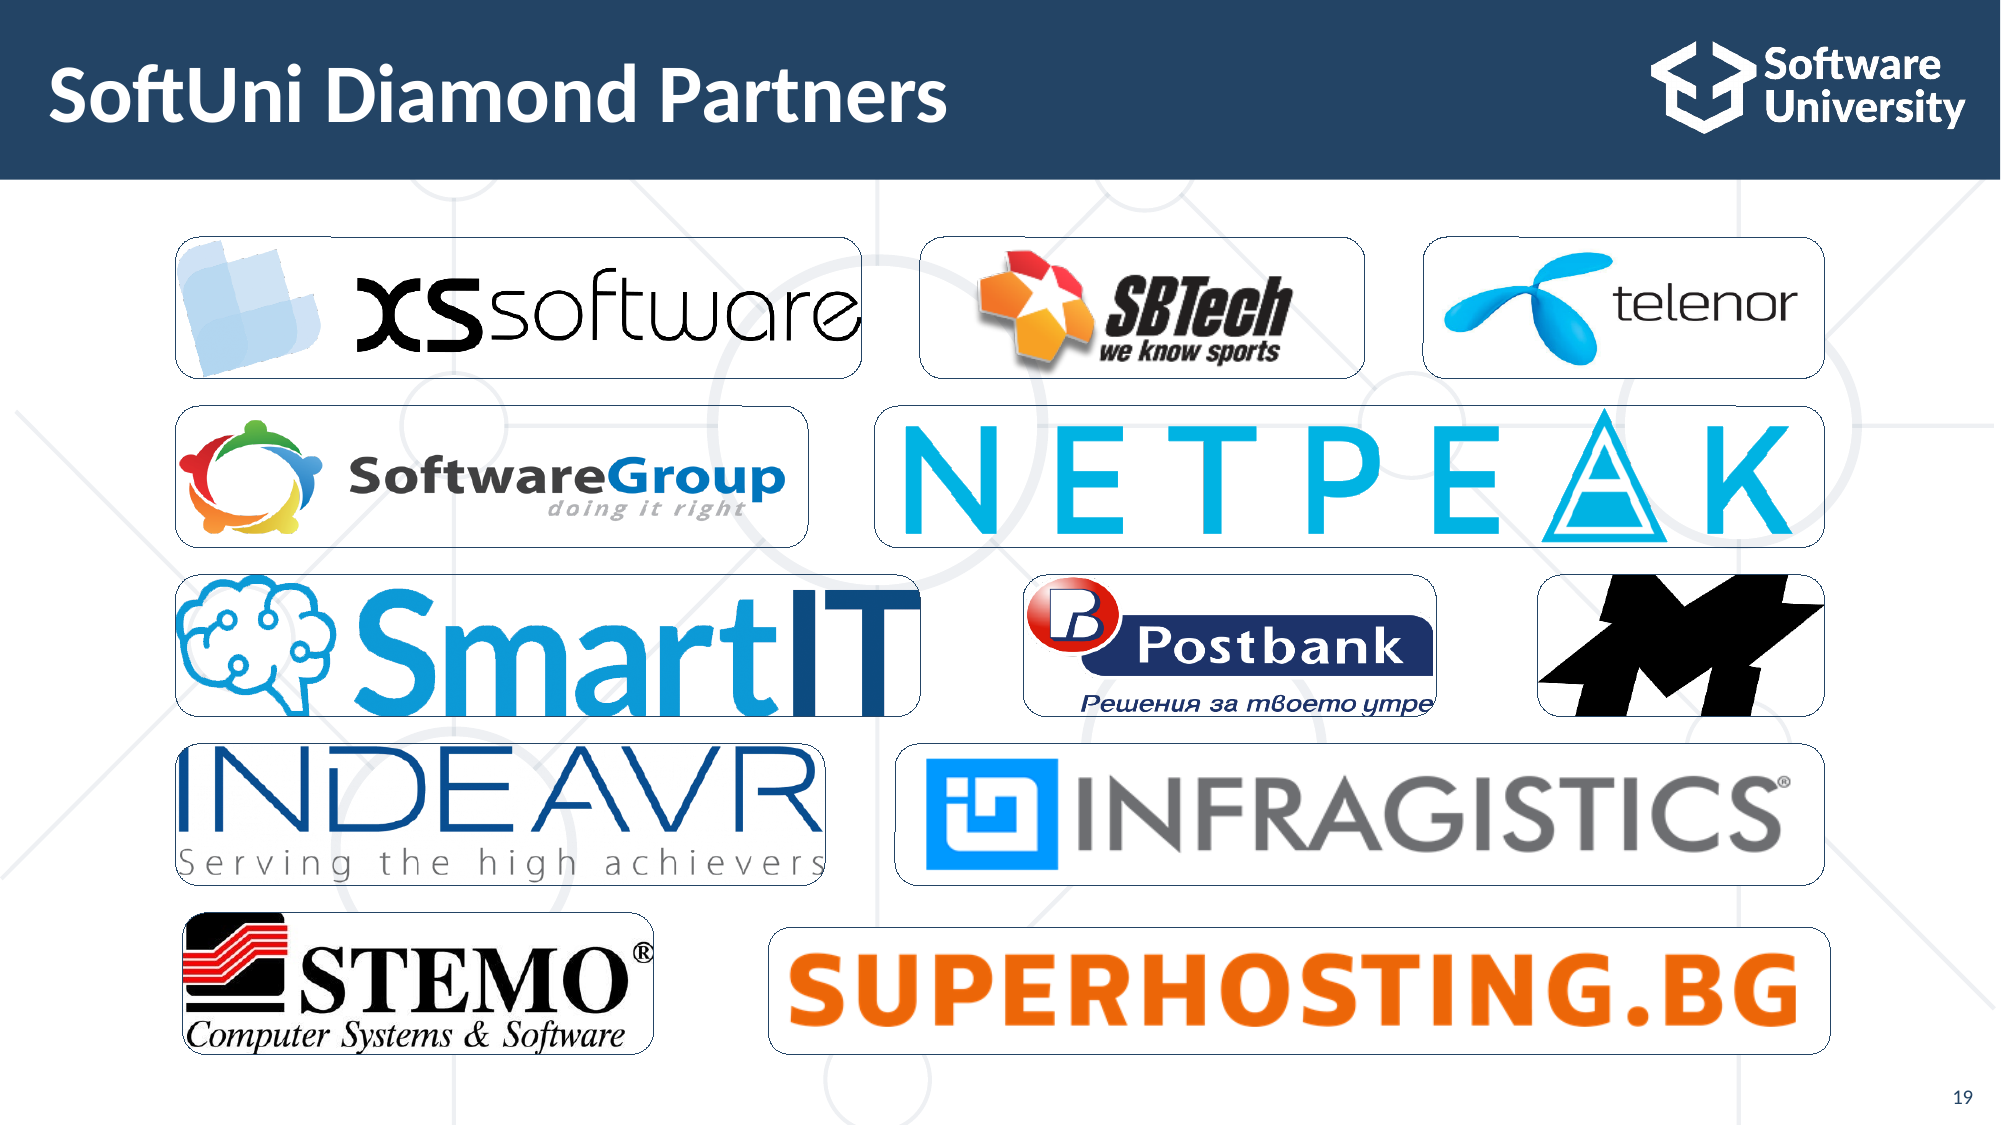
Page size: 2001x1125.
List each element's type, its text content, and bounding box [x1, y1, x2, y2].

picture [263, 574, 921, 717]
picture [264, 615, 273, 625]
picture [517, 642, 545, 717]
picture [595, 678, 626, 702]
picture [184, 585, 329, 710]
picture [919, 236, 1366, 379]
picture [874, 405, 1825, 548]
picture [467, 642, 495, 717]
picture [1651, 41, 1966, 134]
picture [611, 706, 634, 717]
picture [175, 405, 809, 548]
picture [234, 661, 243, 670]
picture [175, 743, 826, 886]
picture [223, 615, 232, 625]
picture [1537, 574, 1825, 717]
picture [1422, 236, 1825, 379]
picture [768, 927, 1831, 1055]
picture [1022, 574, 1437, 717]
picture [295, 647, 305, 656]
title SoftUni Diamond Partners [31, 16, 1625, 162]
picture [175, 631, 287, 717]
slide_number 19 [1927, 1067, 1989, 1117]
picture [175, 236, 862, 379]
picture [894, 743, 1825, 886]
picture [182, 912, 655, 1055]
picture [175, 574, 250, 616]
